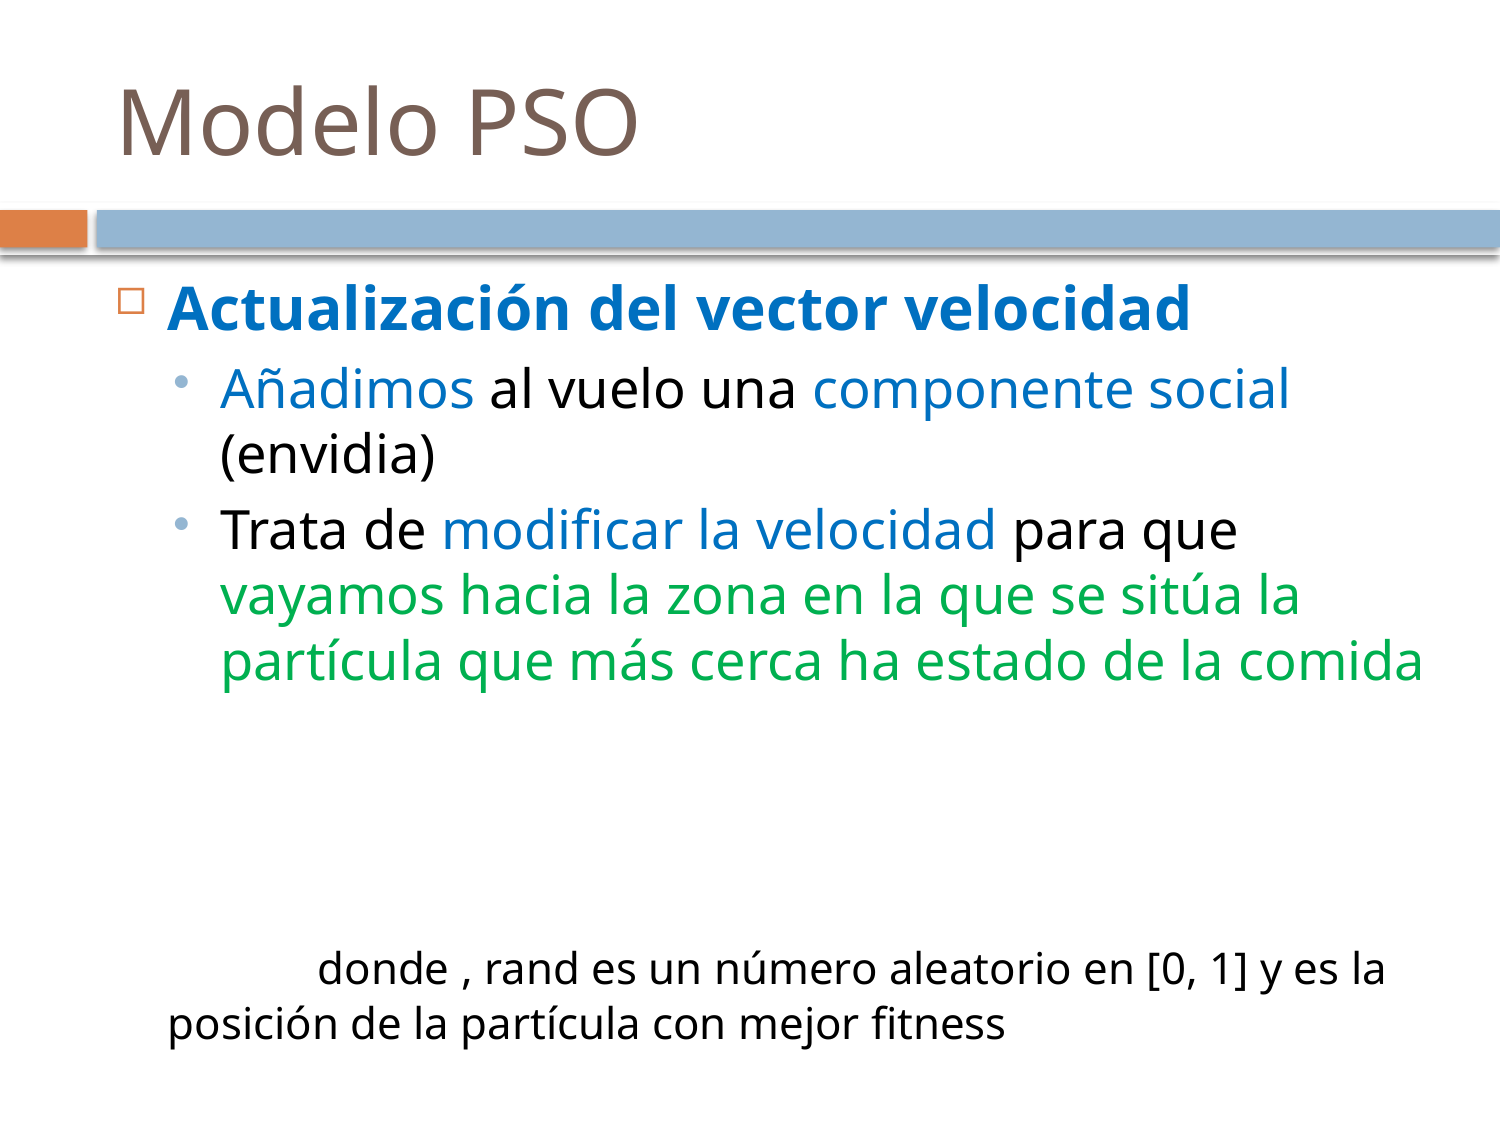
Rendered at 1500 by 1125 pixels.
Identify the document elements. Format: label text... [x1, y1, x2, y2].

title Modelo PSO [100, 37, 1438, 200]
